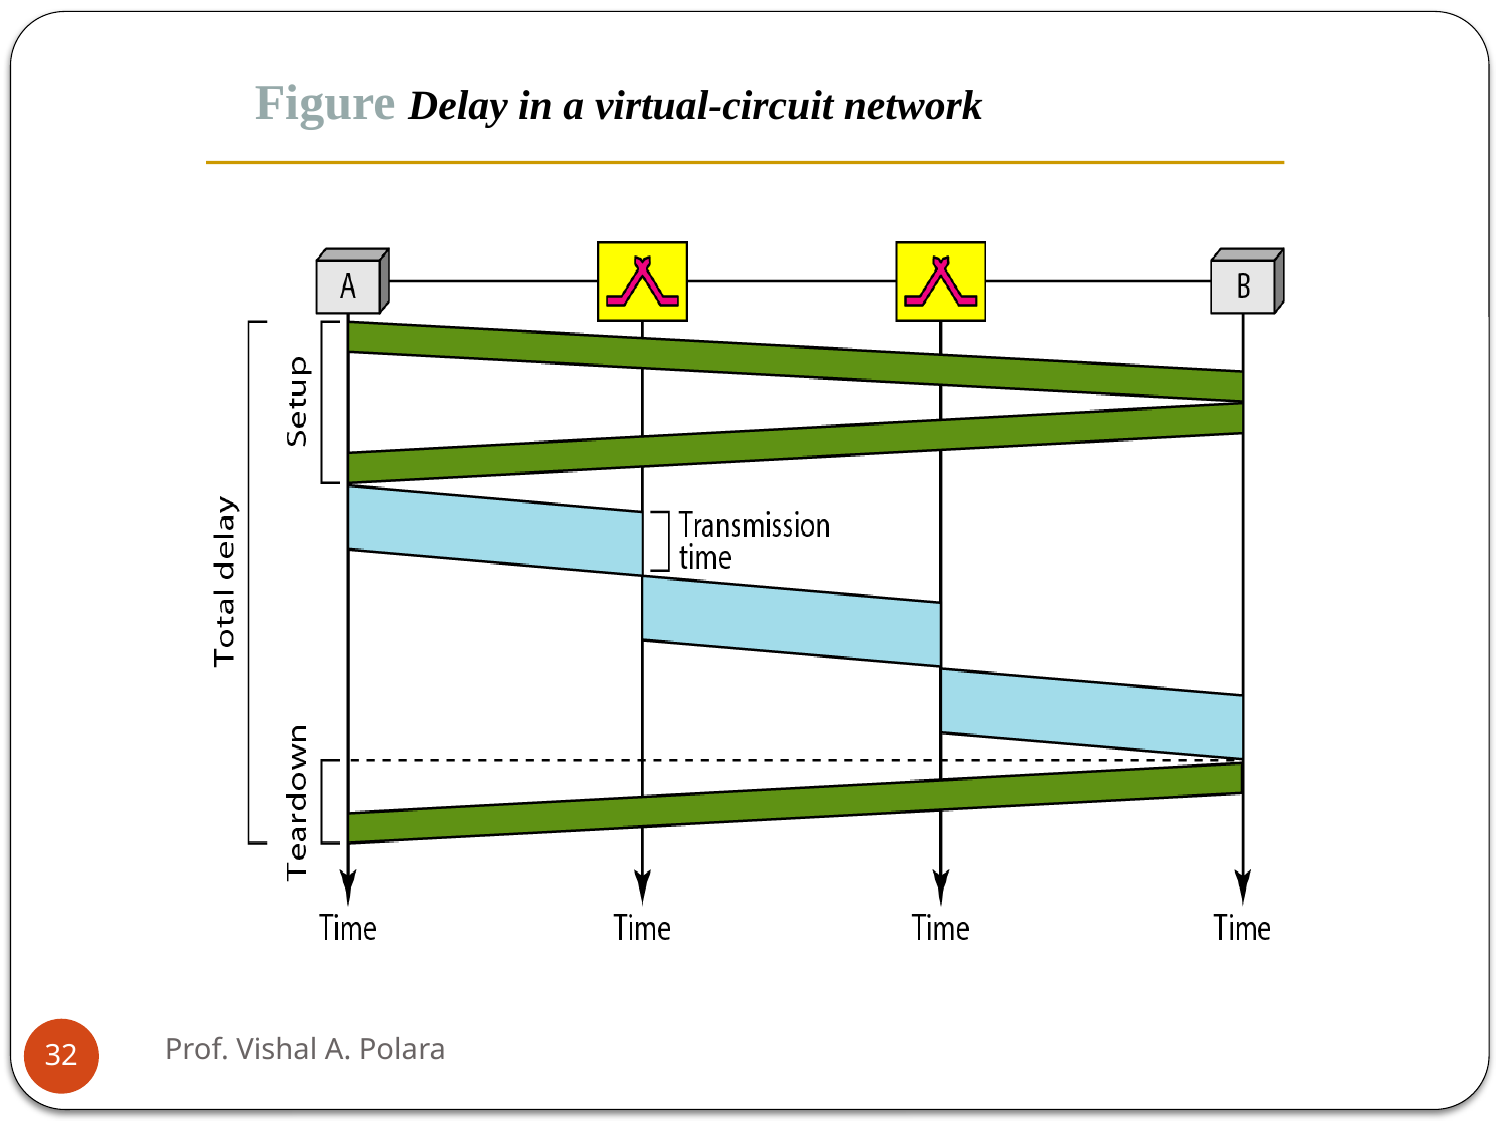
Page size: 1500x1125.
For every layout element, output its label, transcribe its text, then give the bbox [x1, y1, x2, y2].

text_box Figure Delay in a virtual-circuit network [240, 62, 999, 138]
footer Prof. Vishal A. Polara [150, 1012, 800, 1088]
slide_number 32 [23, 1018, 99, 1094]
picture [210, 241, 1285, 951]
